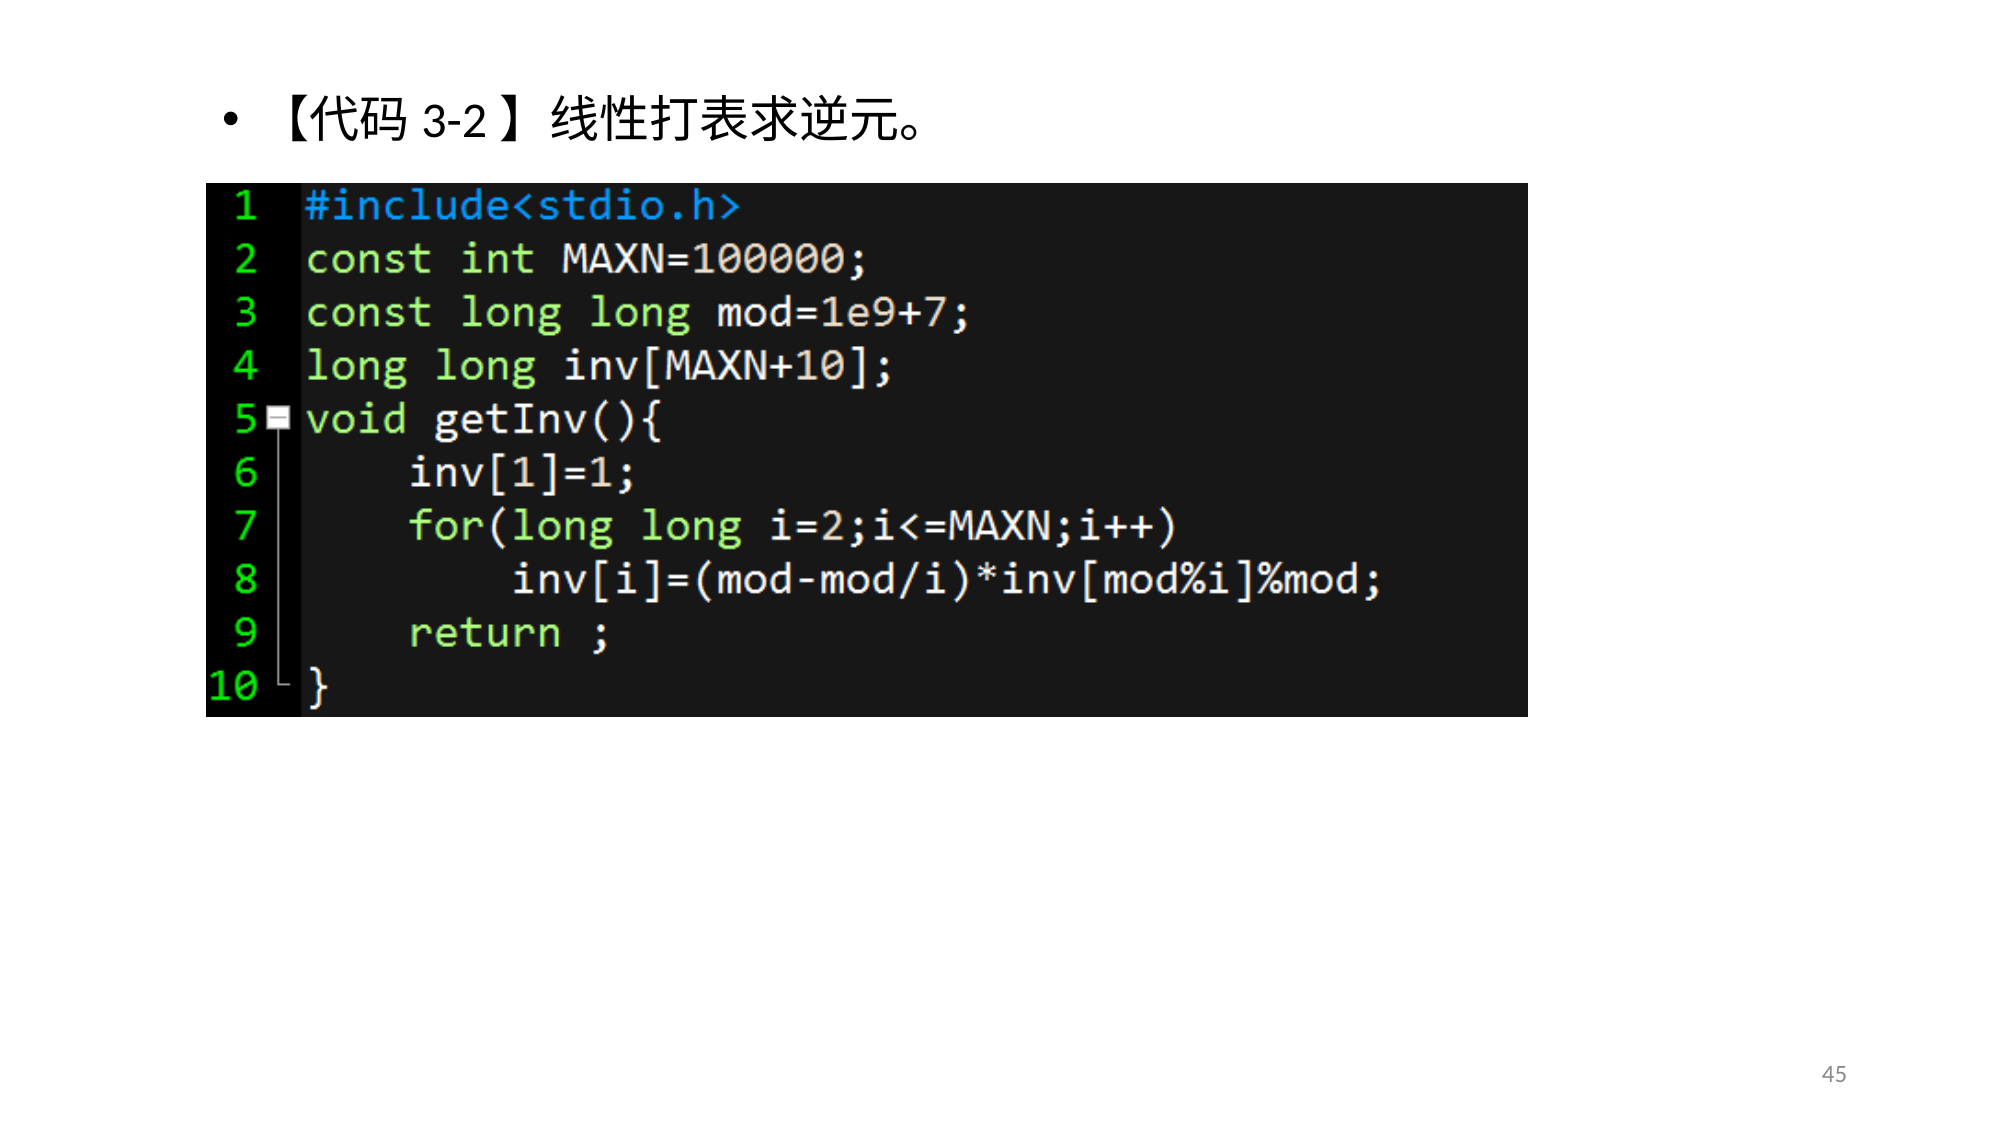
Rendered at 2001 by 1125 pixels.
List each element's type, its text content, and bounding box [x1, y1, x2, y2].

slide_number 45 [1412, 1042, 1863, 1103]
picture [206, 183, 1528, 717]
list 【代码3-2】线性打表求逆元。 [206, 87, 1797, 1034]
